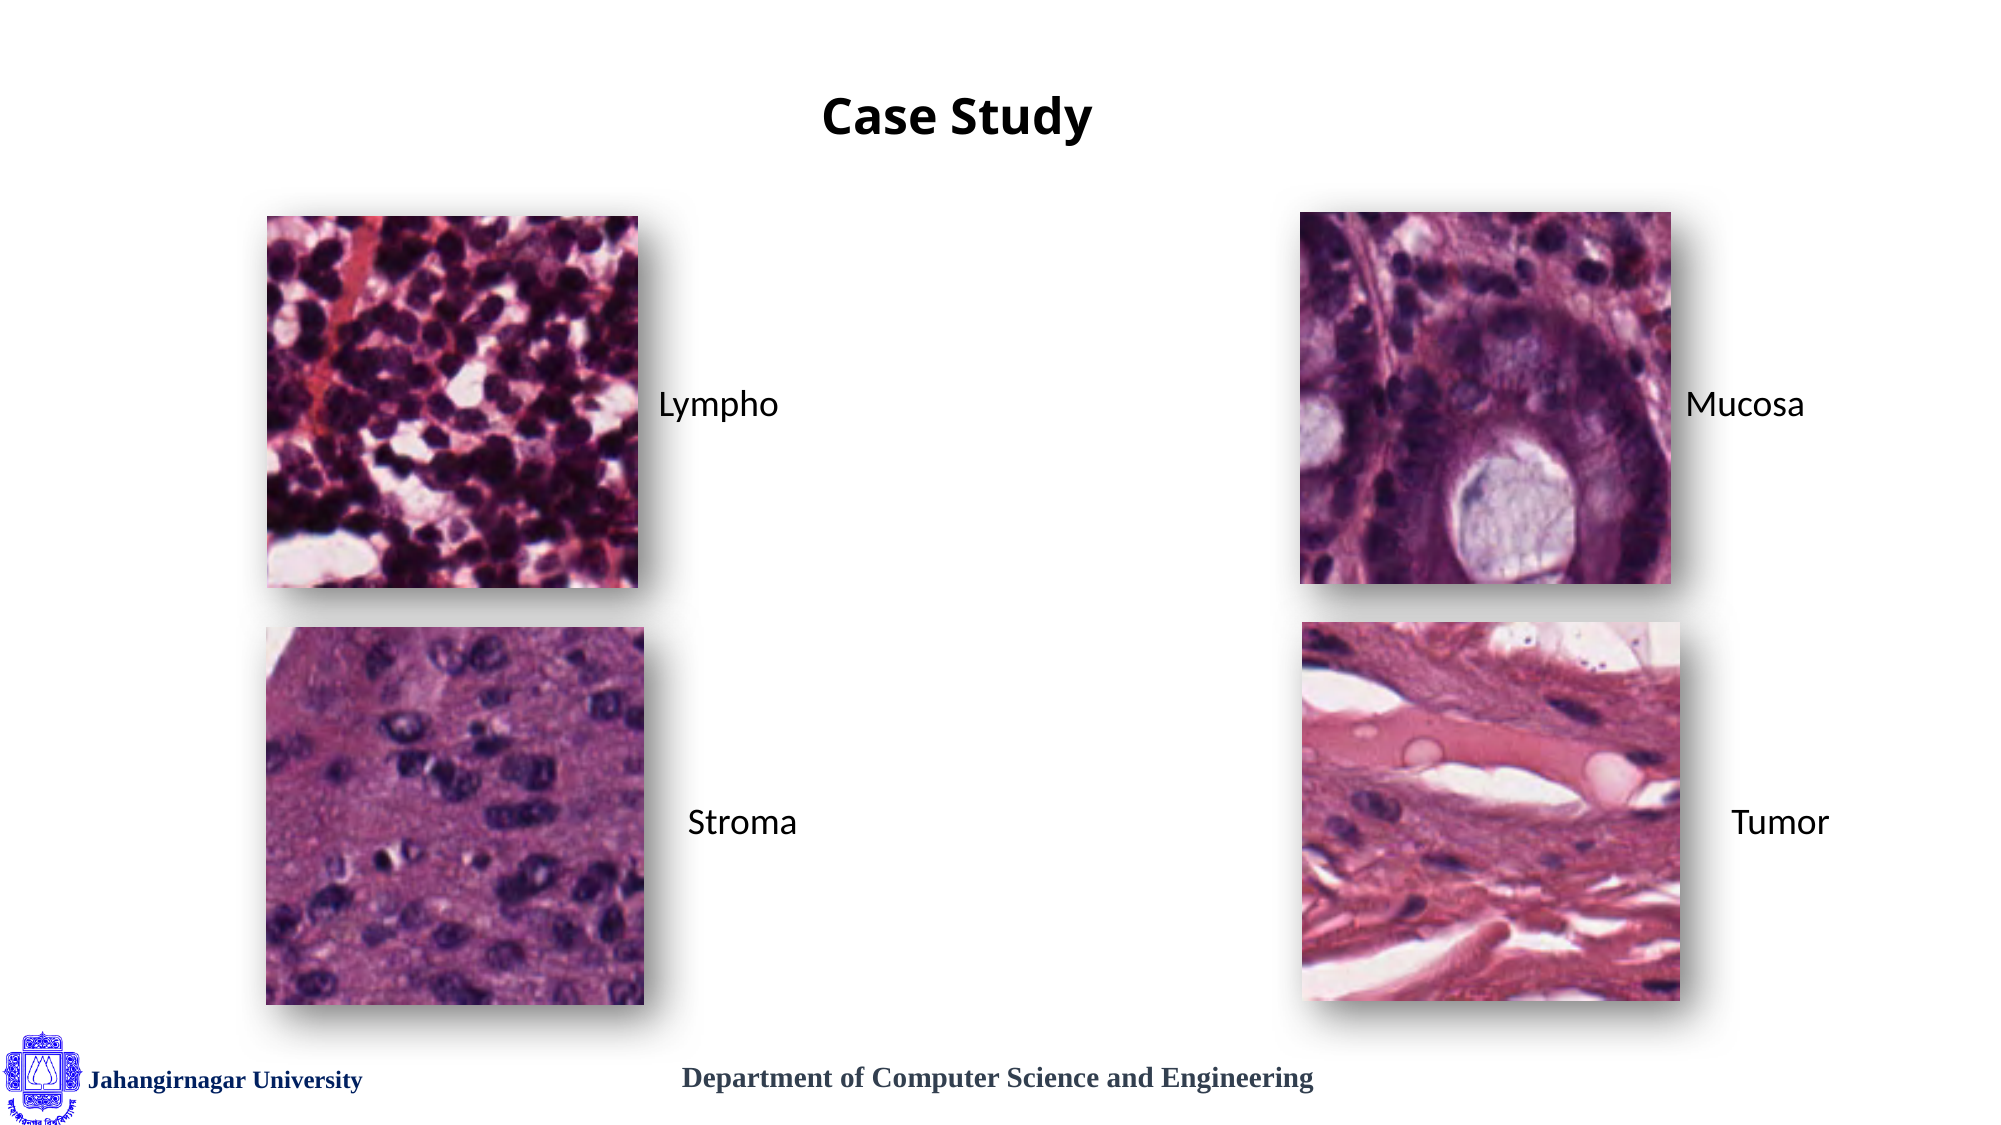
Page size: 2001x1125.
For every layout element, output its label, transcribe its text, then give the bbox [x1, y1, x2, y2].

text_box Stroma [672, 789, 815, 850]
picture [266, 216, 639, 588]
picture [1299, 212, 1672, 584]
picture [1302, 622, 1680, 1001]
text_box Department of Computer Science and Engineering [666, 1051, 1446, 1102]
text_box Jahangirnagar University [88, 1056, 415, 1102]
text_box Tumor [1716, 789, 1847, 850]
text_box Lympho [643, 371, 796, 432]
text_box Case Study [643, 51, 1271, 186]
picture [265, 627, 644, 1005]
picture [1, 1031, 83, 1125]
text_box Mucosa [1676, 371, 1822, 432]
